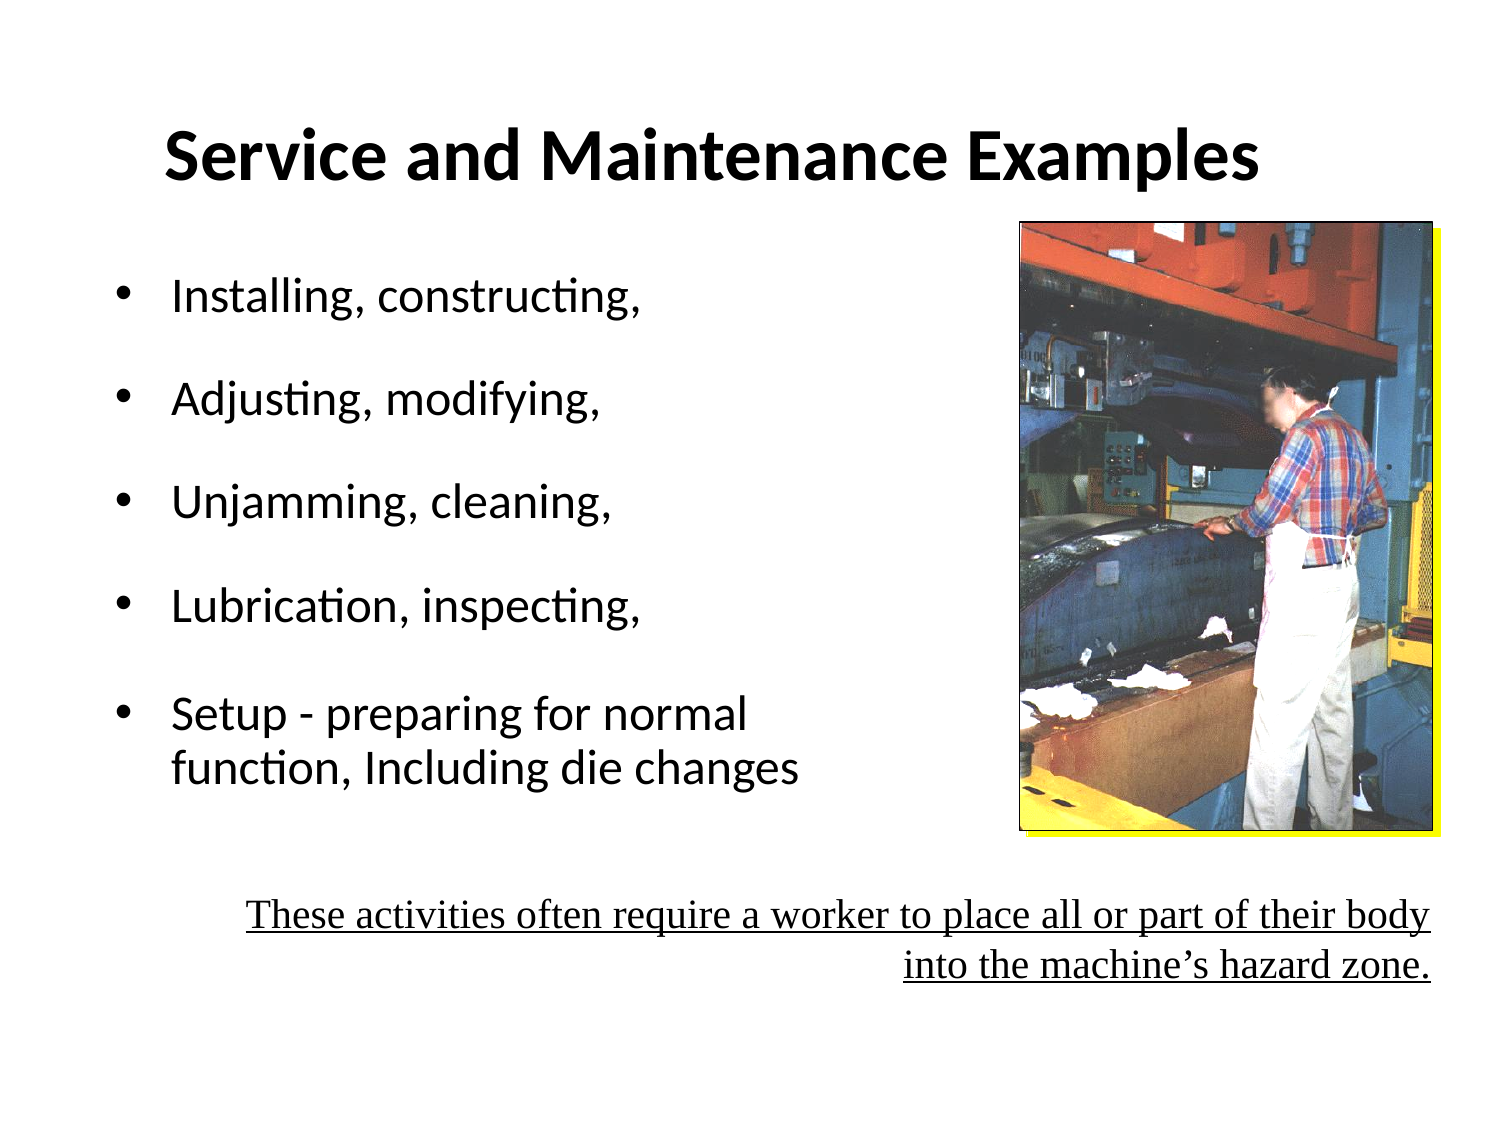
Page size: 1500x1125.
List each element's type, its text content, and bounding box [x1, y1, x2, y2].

picture [1014, 216, 1447, 843]
list Installing, constructing, Adjusting, modifying, Unjamming, cleaning, Lubrication, inspecting, Setup - preparing for normal function, Including die changes [99, 251, 878, 995]
text_box These activities often require a worker to place all or part of their body into the machine’s hazard zone. [225, 879, 1447, 994]
title Service and Maintenance Examples [150, 62, 1338, 250]
